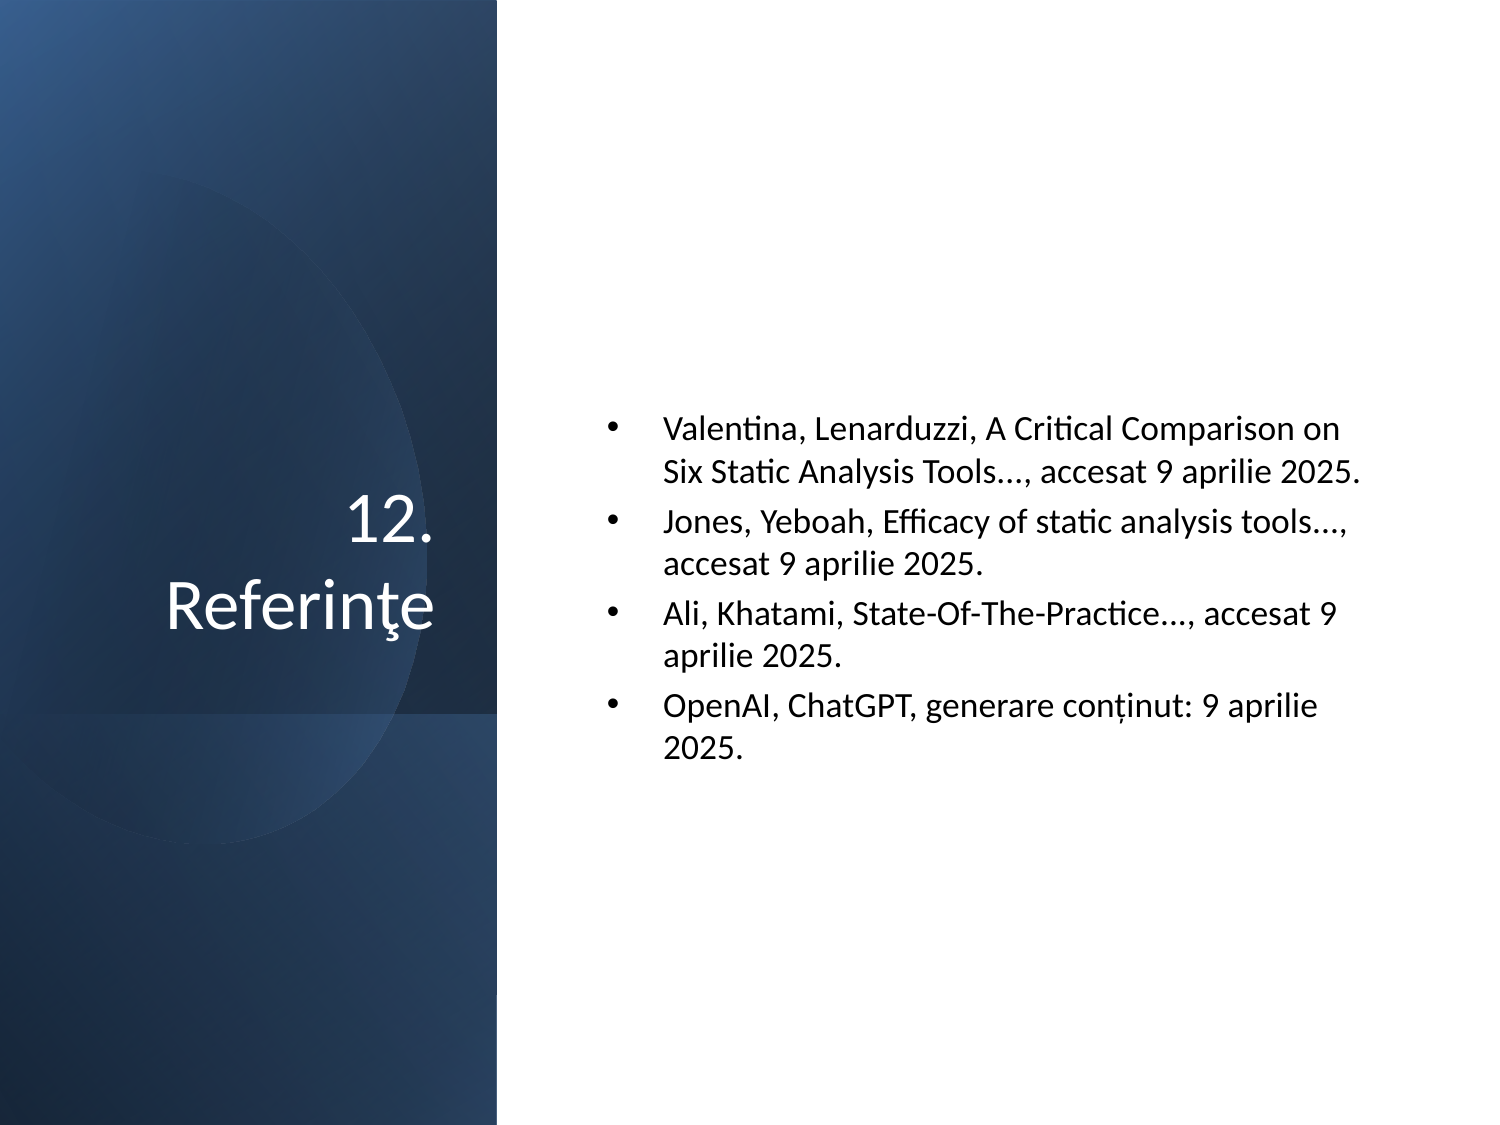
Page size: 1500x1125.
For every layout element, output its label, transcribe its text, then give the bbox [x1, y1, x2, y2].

list Valentina, Lenarduzzi, A Critical Comparison on Six Static Analysis Tools..., accesat 9 aprilie 2025. Jones, Yeboah, Efficacy of static analysis tools..., accesat 9 aprilie 2025. Ali, Khatami, State-Of-The-Practice..., accesat 9 aprilie 2025. OpenAI, ChatGPT, generare conținut: 9 aprilie 2025. [591, 106, 1399, 1017]
text_box [499, 0, 1500, 1125]
title 12. Referinţe [57, 96, 452, 652]
text_box [0, 0, 499, 1125]
